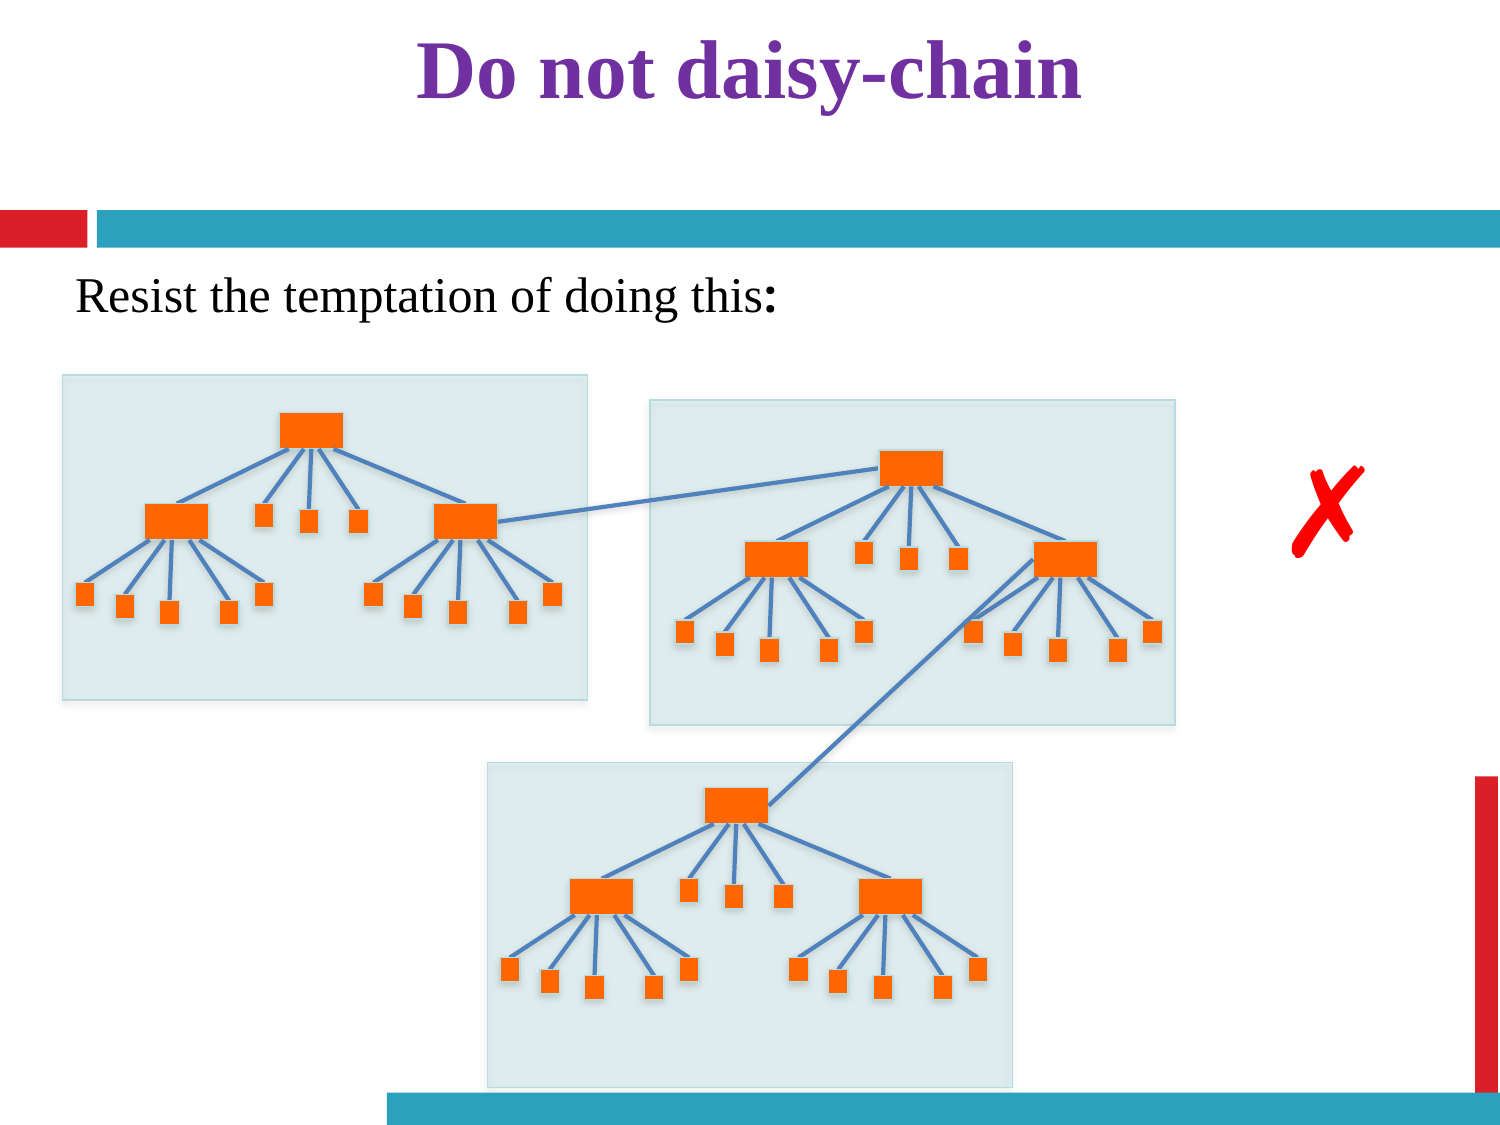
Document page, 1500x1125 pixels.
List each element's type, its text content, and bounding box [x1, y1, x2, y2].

text_box [1475, 776, 1498, 1092]
title Do not daisy-chain [113, 15, 1387, 117]
text_box ✗ [1262, 424, 1425, 590]
list Resist the temptation of doing this: [75, 262, 1425, 324]
text_box [386, 1092, 1500, 1125]
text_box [74, 412, 563, 626]
text_box [62, 375, 588, 700]
text_box [487, 762, 1013, 1088]
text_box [497, 467, 669, 523]
text_box [649, 399, 1175, 725]
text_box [499, 787, 988, 1001]
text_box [674, 449, 1163, 663]
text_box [768, 559, 1034, 806]
